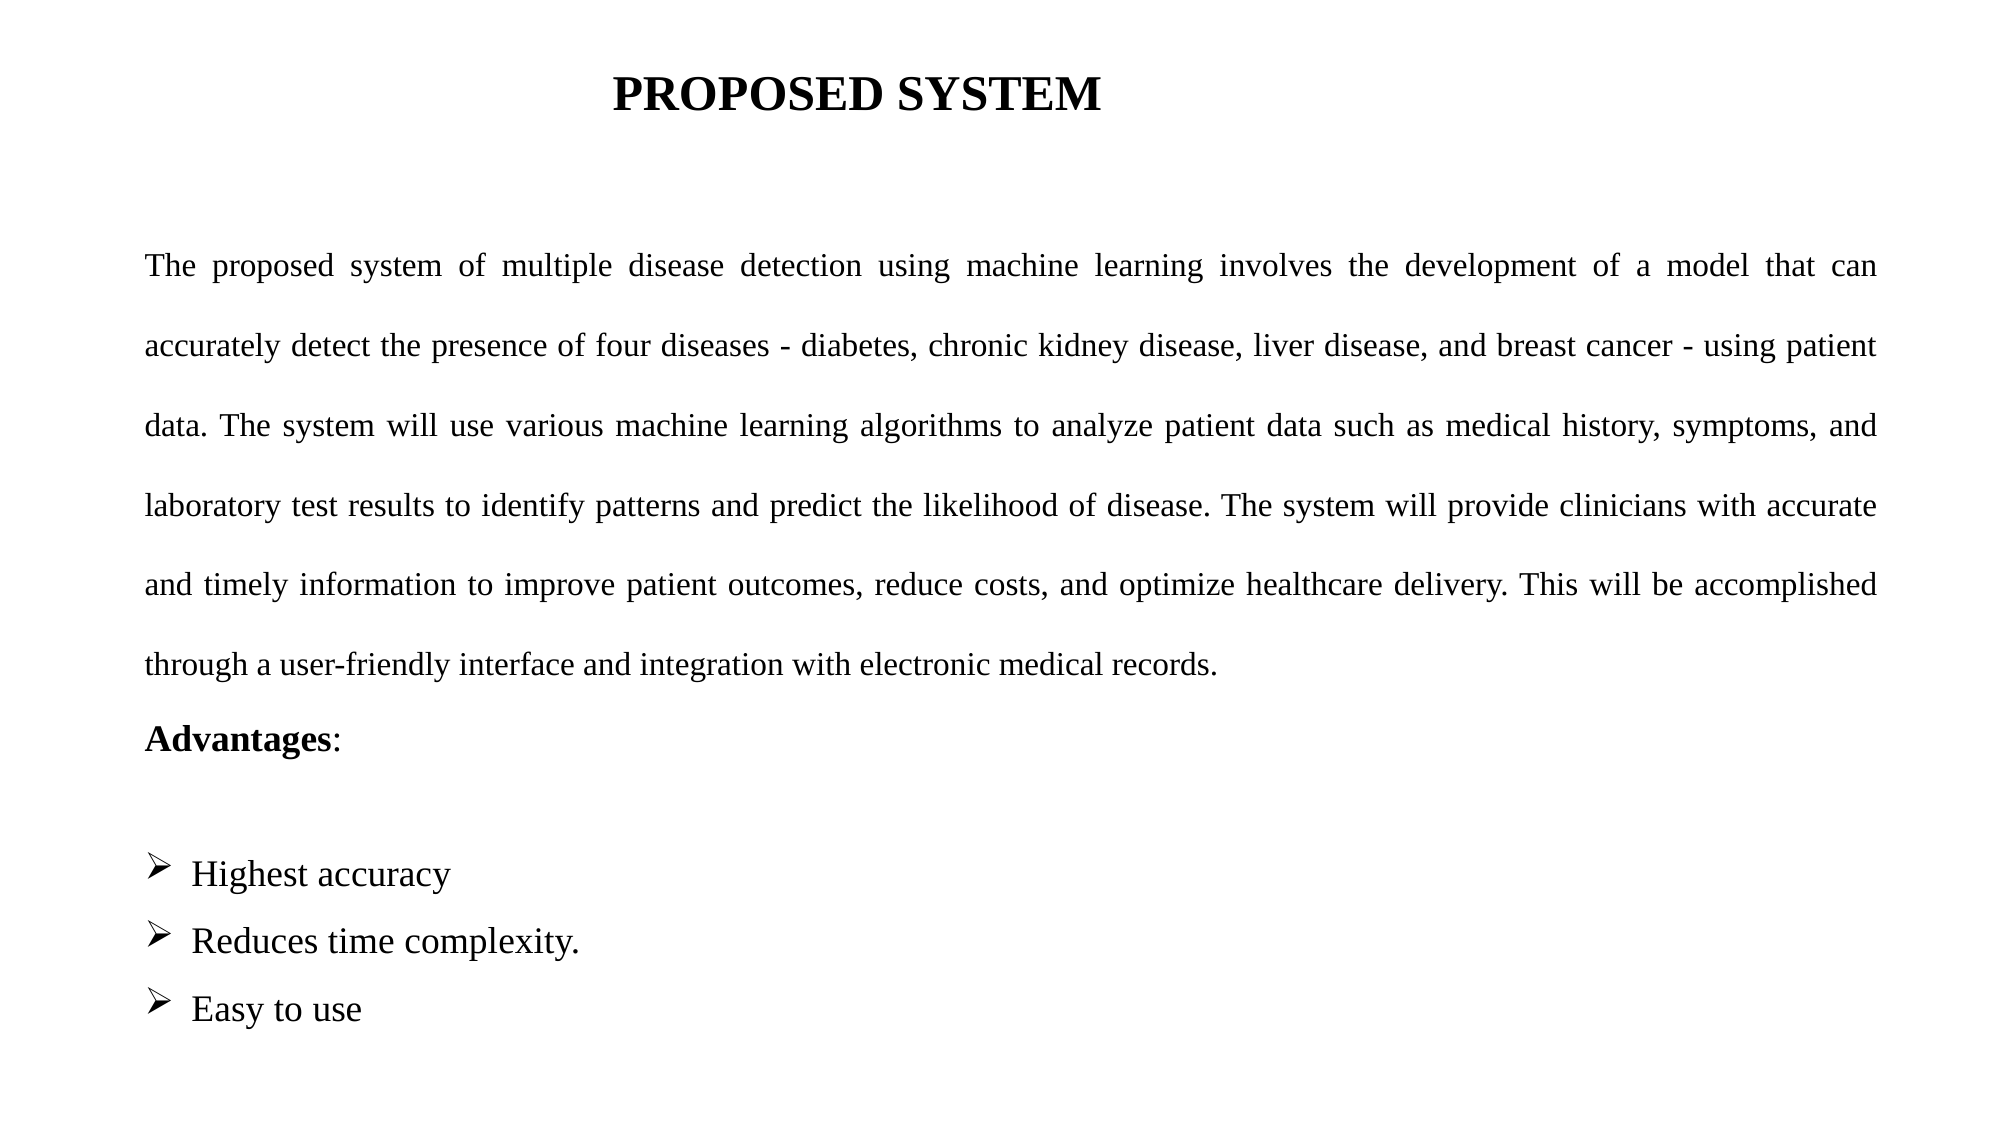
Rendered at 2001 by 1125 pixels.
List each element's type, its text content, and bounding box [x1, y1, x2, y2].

text_box The proposed system of multiple disease detection using machine learning involves the development of a model that can accurately detect the presence of four diseases - diabetes, chronic kidney disease, liver disease, and breast cancer - using patient data. The system will use various machine learning algorithms to analyze patient data such as medical history, symptoms, and laboratory test results to identify patterns and predict the likelihood of disease. The system will provide clinicians with accurate and timely information to improve patient outcomes, reduce costs, and optimize healthcare delivery. This will be accomplished through a user-friendly interface and integration with electronic medical records. [129, 195, 1896, 690]
text_box Advantages: Highest accuracy Reduces time complexity. Easy to use [129, 683, 1235, 1125]
text_box PROPOSED SYSTEM [79, 39, 1635, 142]
